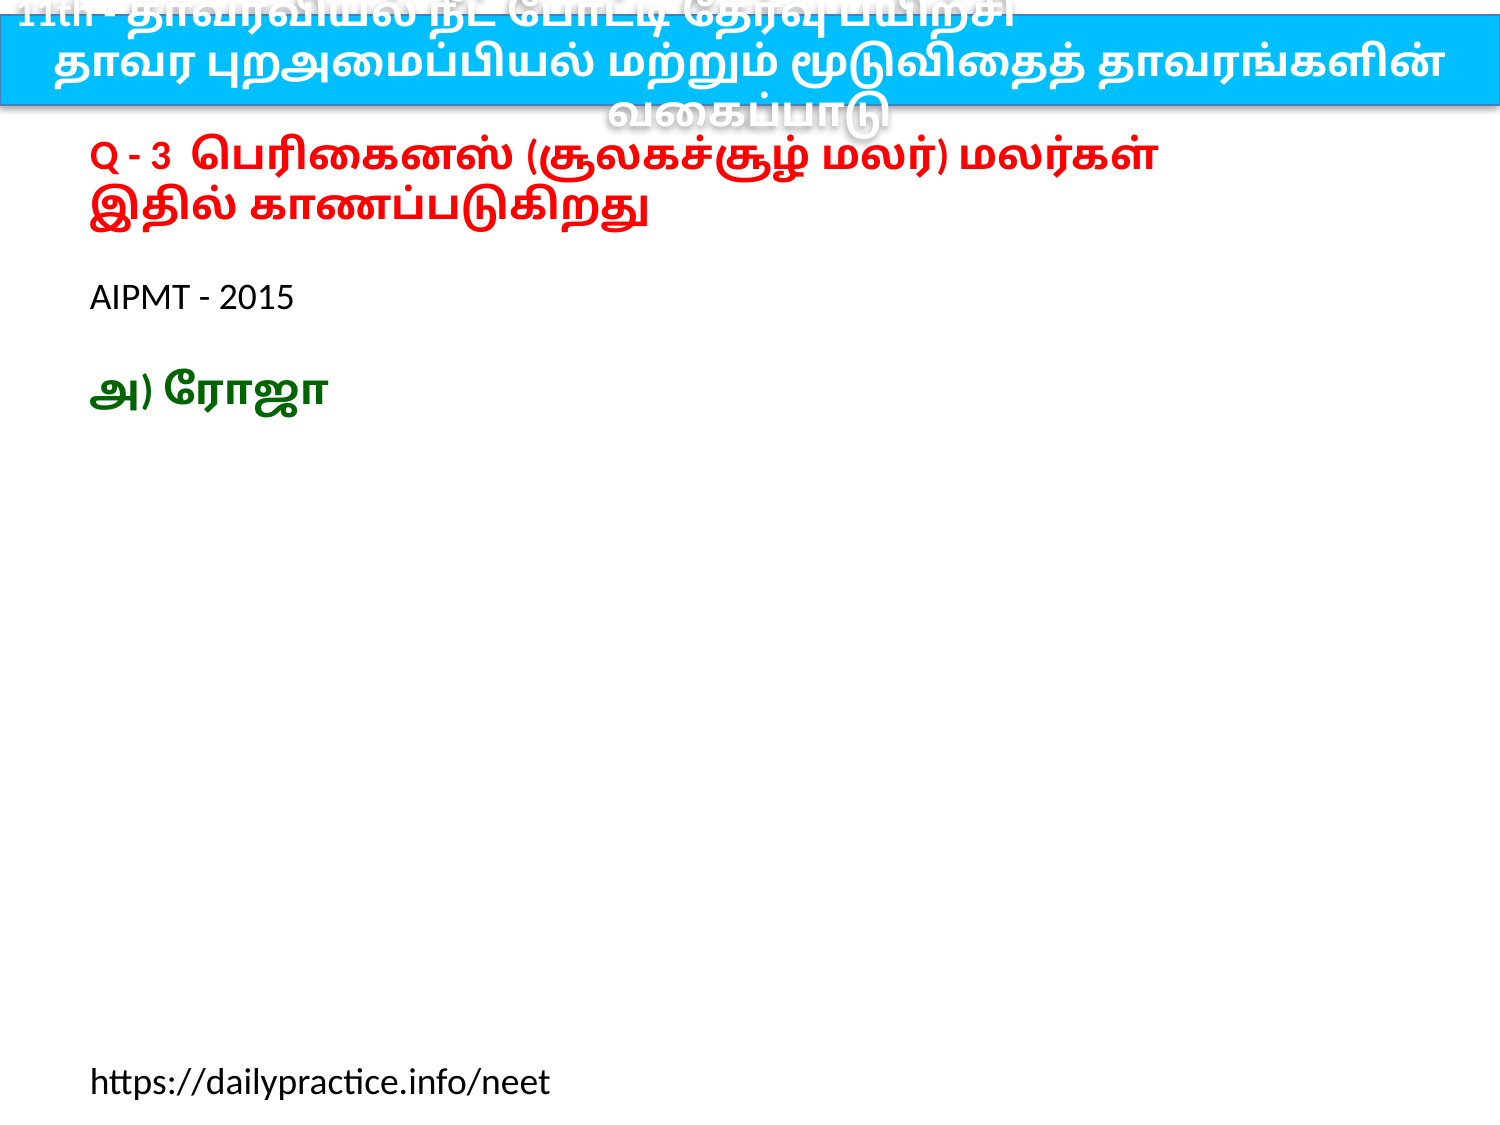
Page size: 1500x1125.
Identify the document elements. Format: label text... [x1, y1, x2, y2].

text_box 11th - தாவரவியல் நீட் போட்டி தேர்வு பயிற்சி தாவர புறஅமைப்பியல் மற்றும் மூடுவிதைத் தாவரங்களின் வகைப்பாடு [0, 14, 1500, 106]
text_box https://dailypractice.info/neet [74, 1049, 675, 1110]
text_box Q - 3 பெரிகைனஸ் (சூலகச்சூழ் மலர்) மலர்கள் இதில் காணப்படுகிறது AIPMT - 2015 அ) ரோஜா [74, 75, 1275, 420]
